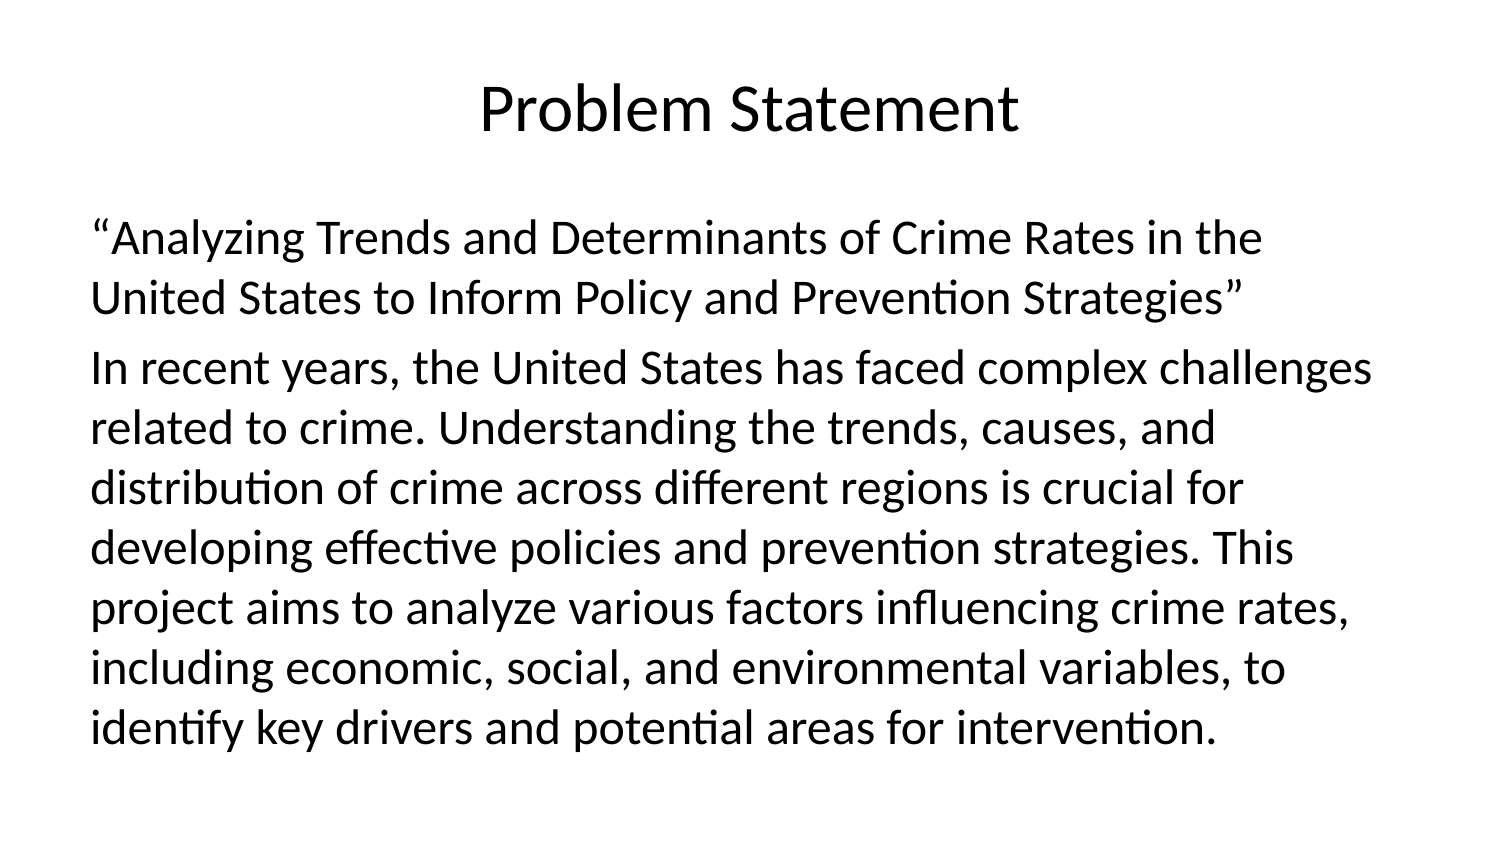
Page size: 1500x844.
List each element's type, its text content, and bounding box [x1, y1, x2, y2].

list “Analyzing Trends and Determinants of Crime Rates in the United States to Inform Policy and Prevention Strategies” In recent years, the United States has faced complex challenges related to crime. Understanding the trends, causes, and distribution of crime across different regions is crucial for developing effective policies and prevention strategies. This project aims to analyze various factors influencing crime rates, including economic, social, and environmental variables, to identify key drivers and potential areas for intervention. [75, 196, 1425, 754]
title Problem Statement [75, 33, 1425, 175]
